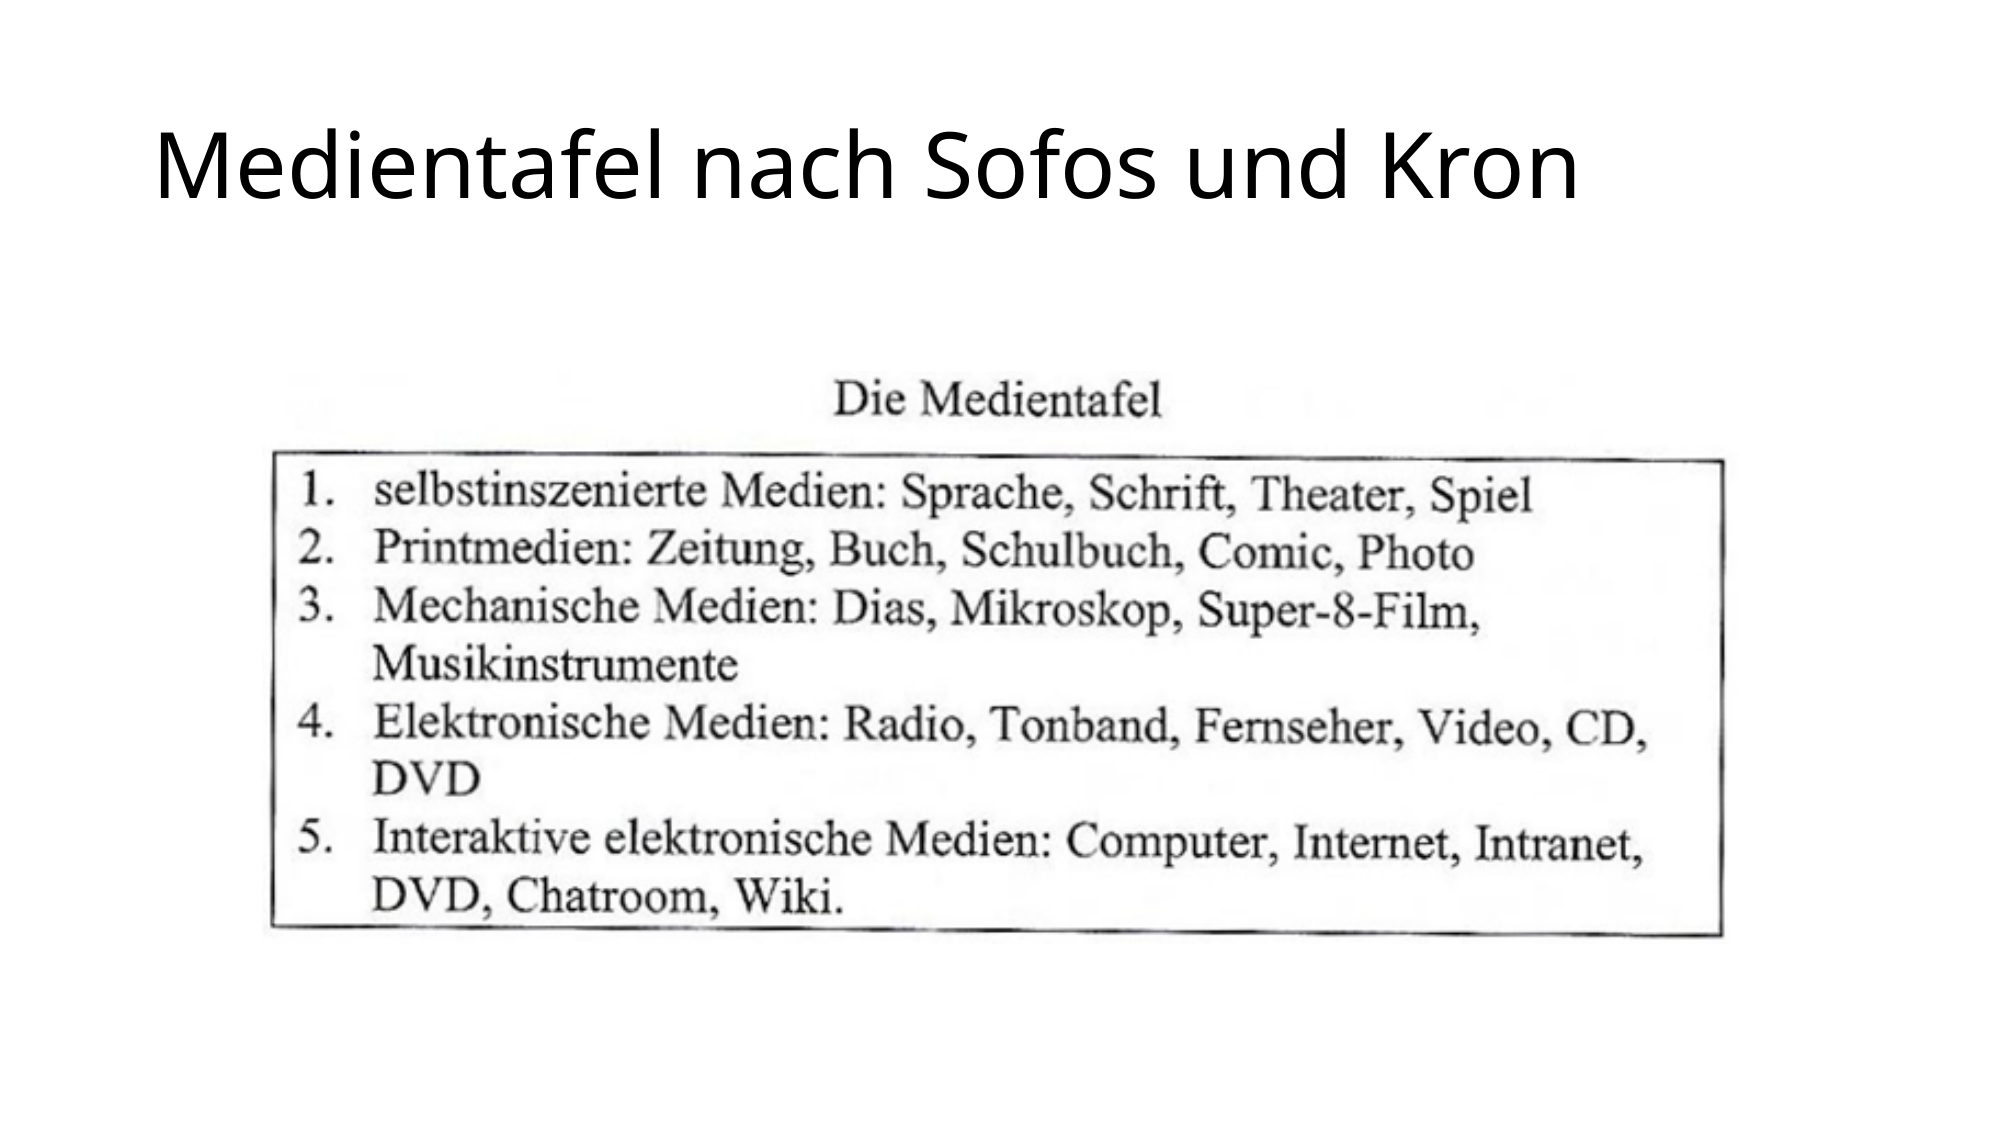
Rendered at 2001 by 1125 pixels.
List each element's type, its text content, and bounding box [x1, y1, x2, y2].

title Medientafel nach Sofos und Kron [137, 59, 1863, 278]
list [262, 371, 1738, 944]
